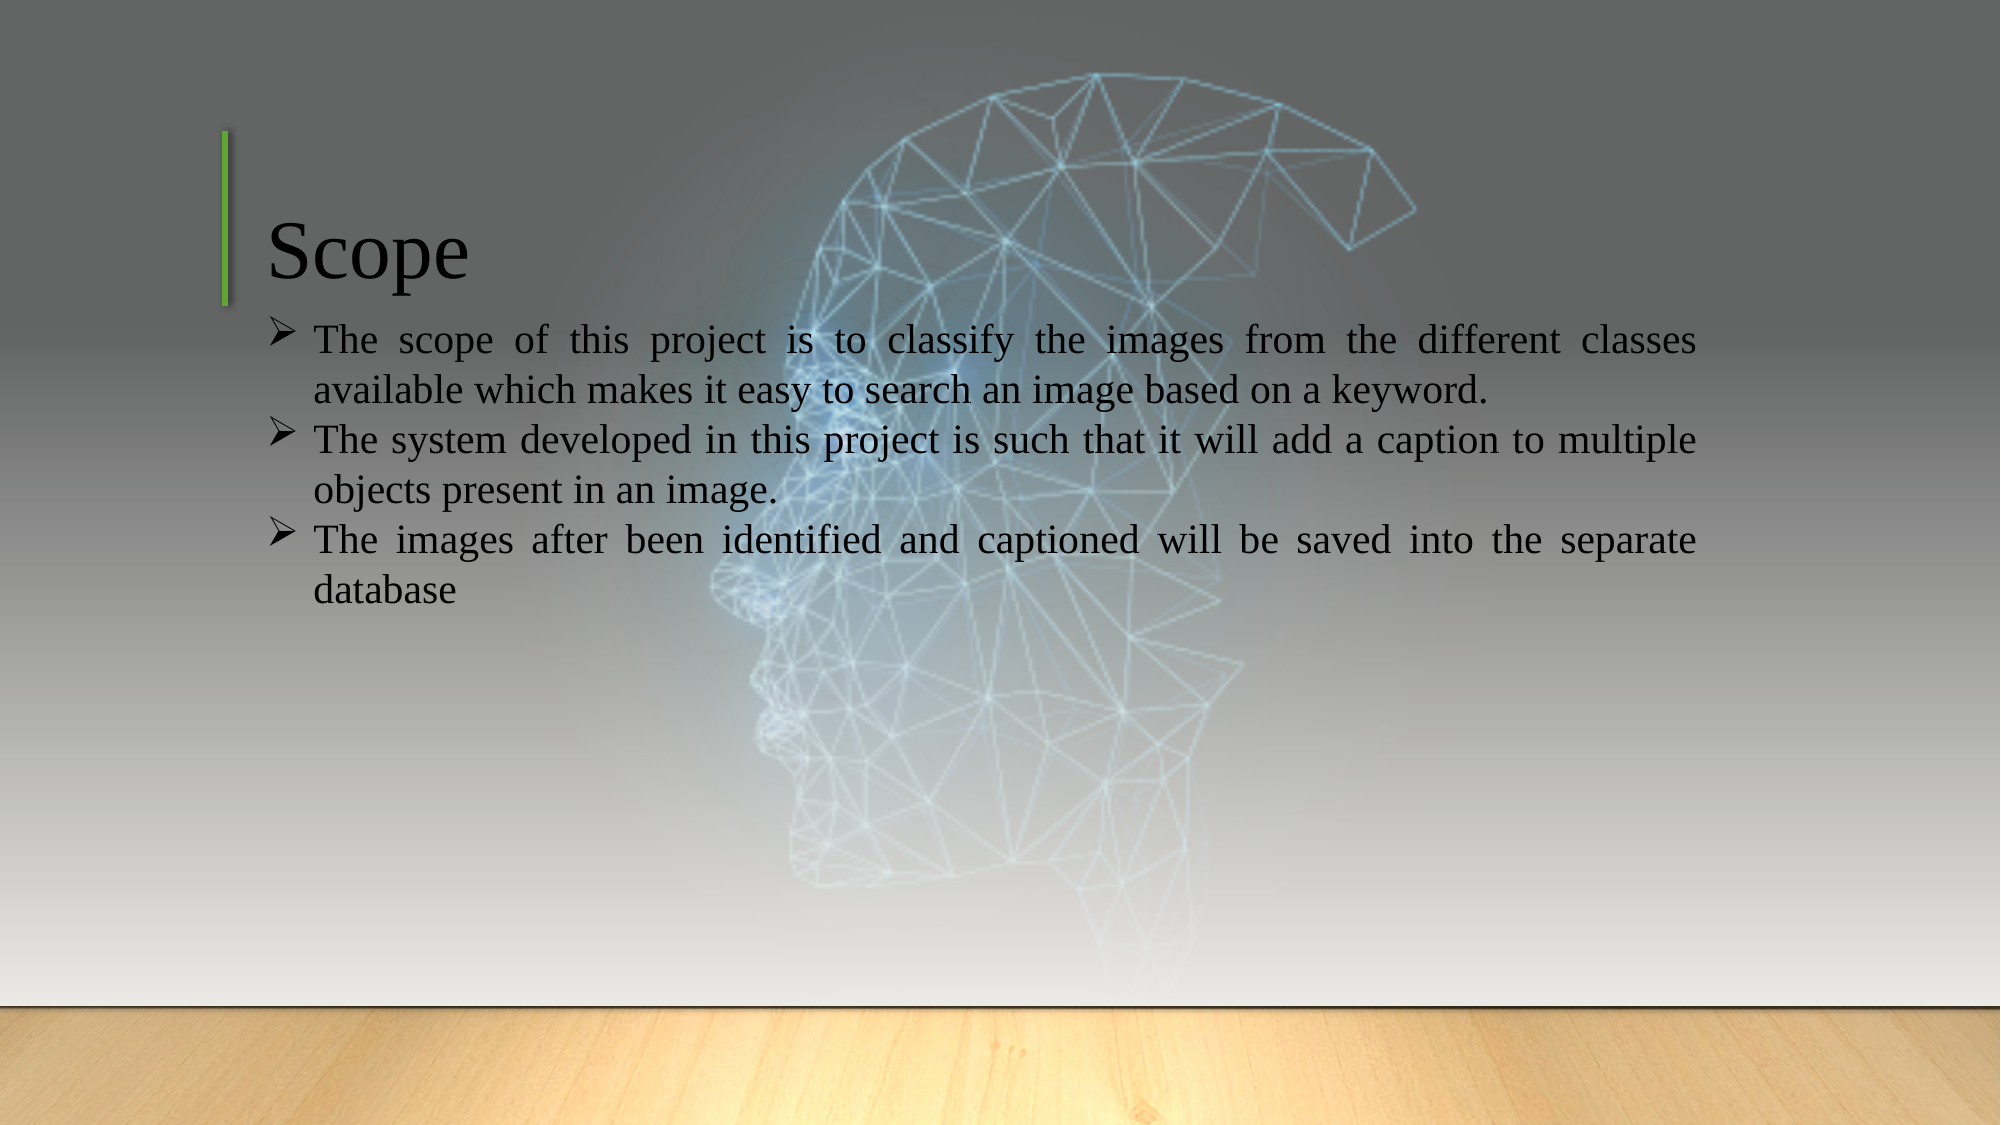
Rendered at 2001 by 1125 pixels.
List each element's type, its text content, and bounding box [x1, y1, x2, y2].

picture [0, 1006, 2000, 1125]
text_box The scope of this project is to classify the images from the different classes available which makes it easy to search an image based on a keyword. The system developed in this project is such that it will add a caption to multiple objects present in an image. The images after been identified and captioned will be saved into the separate database [251, 304, 1714, 619]
title Scope [251, 131, 1814, 305]
